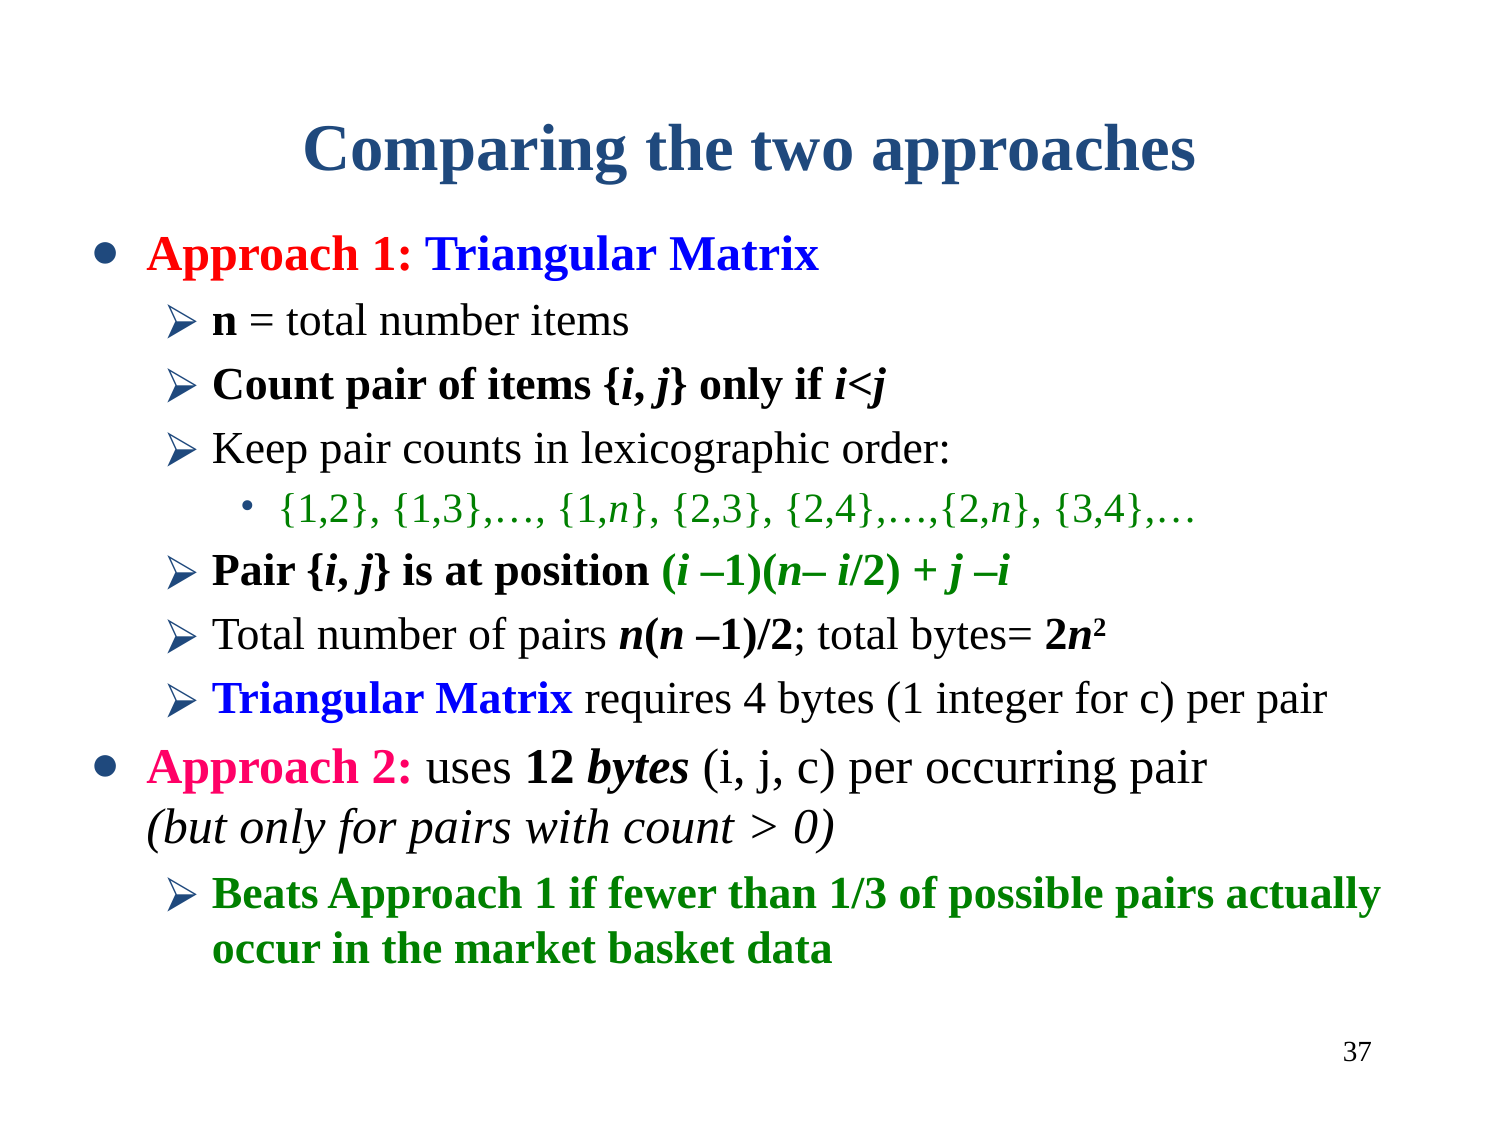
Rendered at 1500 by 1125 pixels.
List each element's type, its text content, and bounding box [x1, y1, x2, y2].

slide_number ‹#› [1074, 1025, 1388, 1100]
list Approach 1: Triangular Matrix n = total number items Count pair of items {i, j} only if i<j Keep pair counts in lexicographic order: {1,2}, {1,3},…, {1,n}, {2,3}, {2,4},…,{2,n}, {3,4},… Pair {i, j} is at position (i –1)(n– i/2) + j –i Total number of pairs n(n –1)/2; total bytes= 2n2 Triangular Matrix requires 4 bytes (1 integer for c) per pair Approach 2: uses 12 bytes (i, j, c) per occurring pair (but only for pairs with count > 0) Beats Approach 1 if fewer than 1/3 of possible pairs actually occur in the market basket data [75, 212, 1463, 1100]
title Comparing the two approaches [112, 50, 1388, 212]
